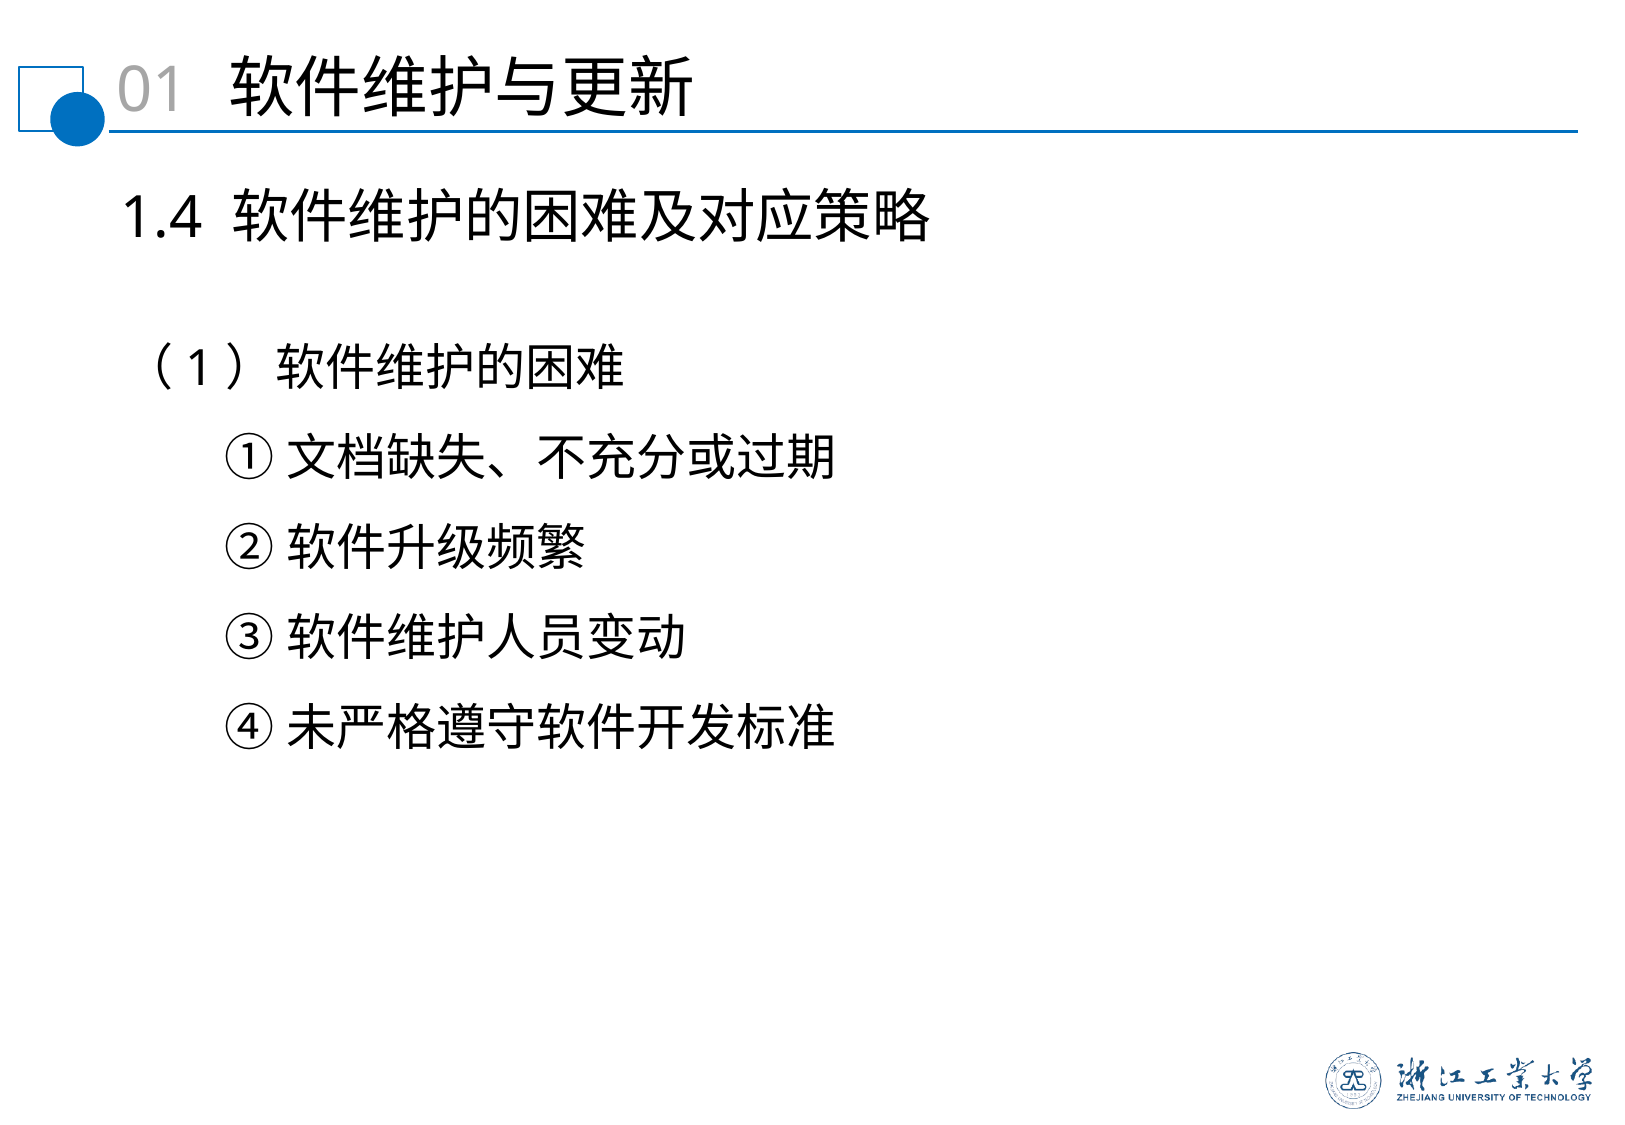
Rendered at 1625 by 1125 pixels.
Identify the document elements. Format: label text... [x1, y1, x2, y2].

text_box 01 [77, 40, 211, 131]
picture [1311, 1036, 1605, 1121]
text_box 1.4 软件维护的困难及对应策略 [49, 139, 953, 257]
text_box 软件维护与更新 [211, 36, 990, 130]
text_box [18, 66, 105, 147]
text_box （1）软件维护的困难 ①文档缺失、不充分或过期 ②软件升级频繁 ③软件维护人员变动 ④未严格遵守软件开发标准 [108, 298, 1579, 853]
